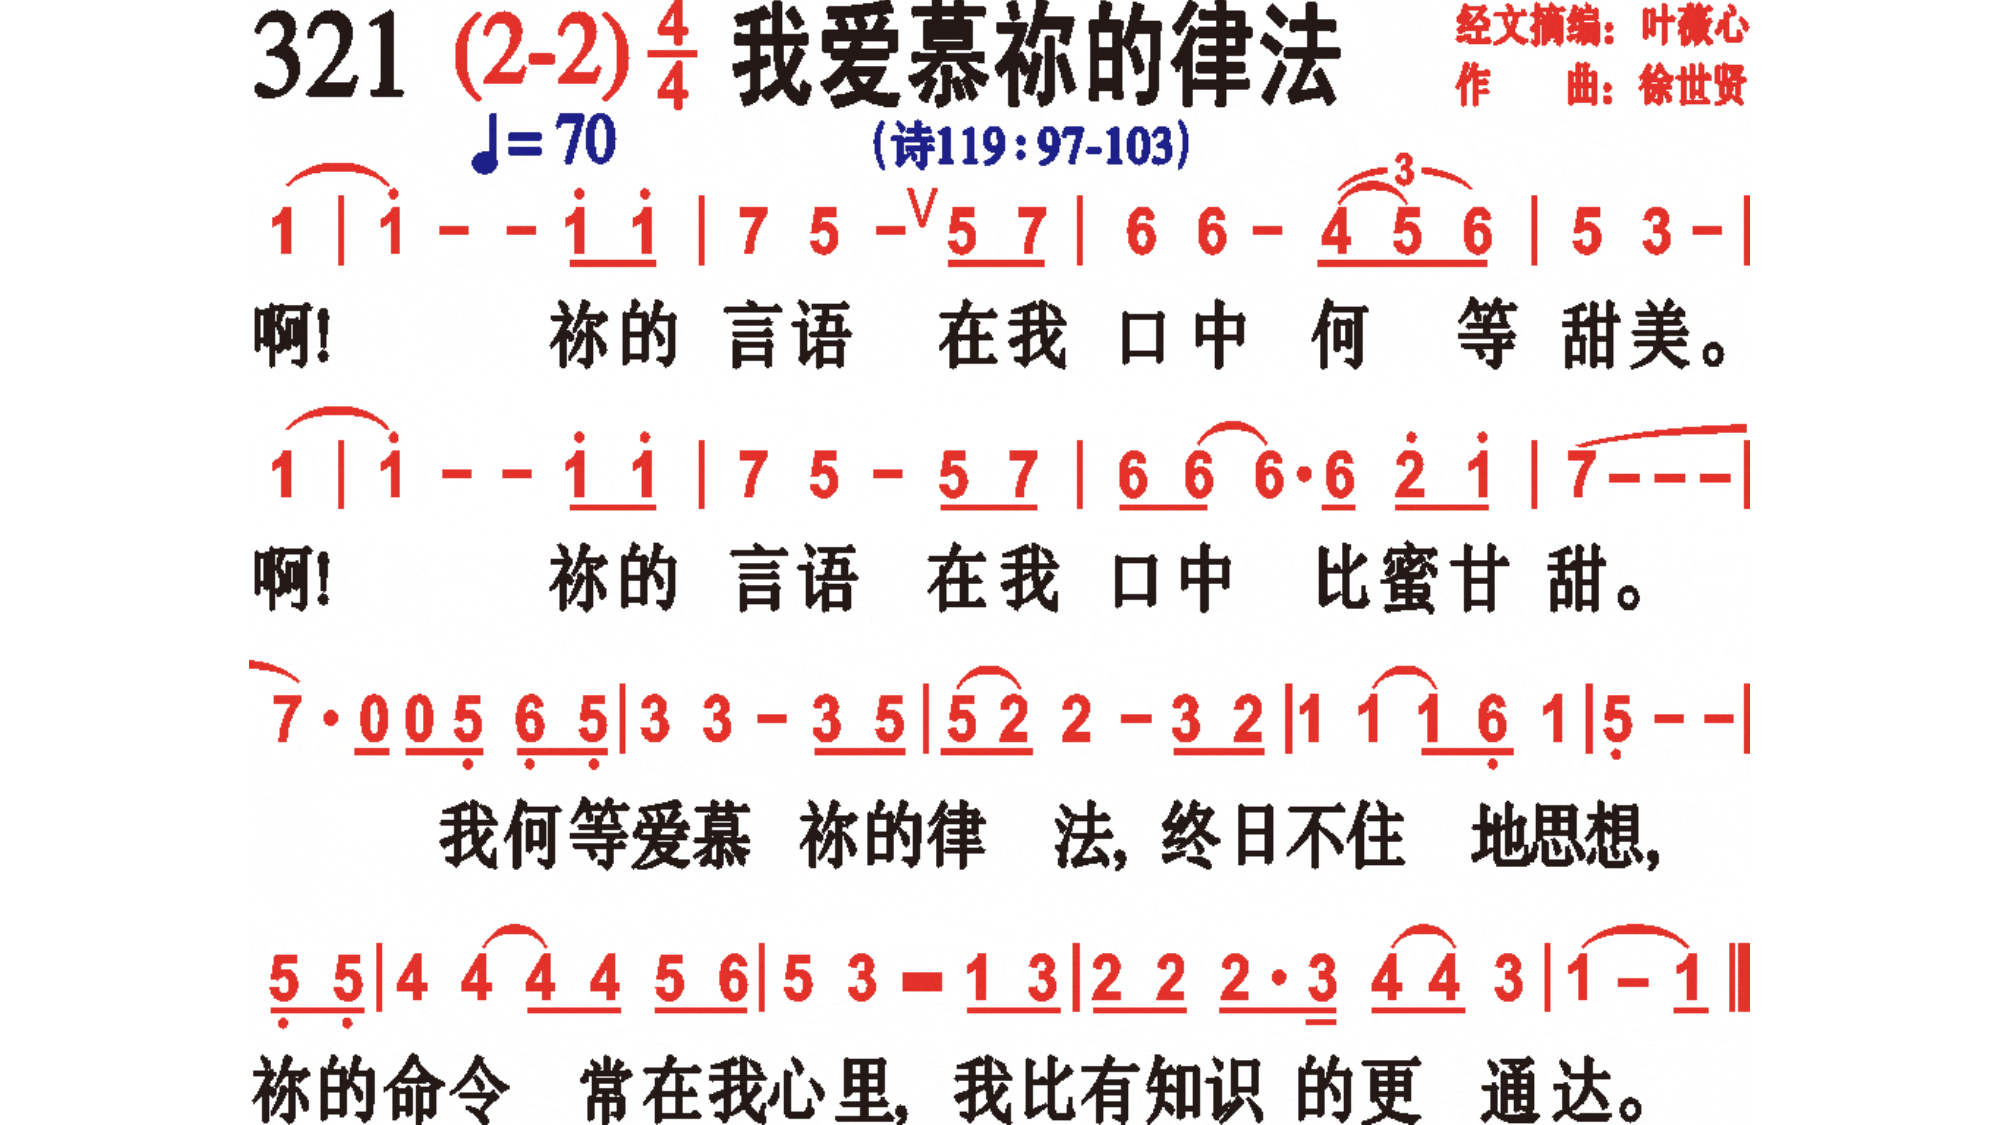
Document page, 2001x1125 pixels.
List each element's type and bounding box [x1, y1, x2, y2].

picture [249, 0, 1750, 1125]
